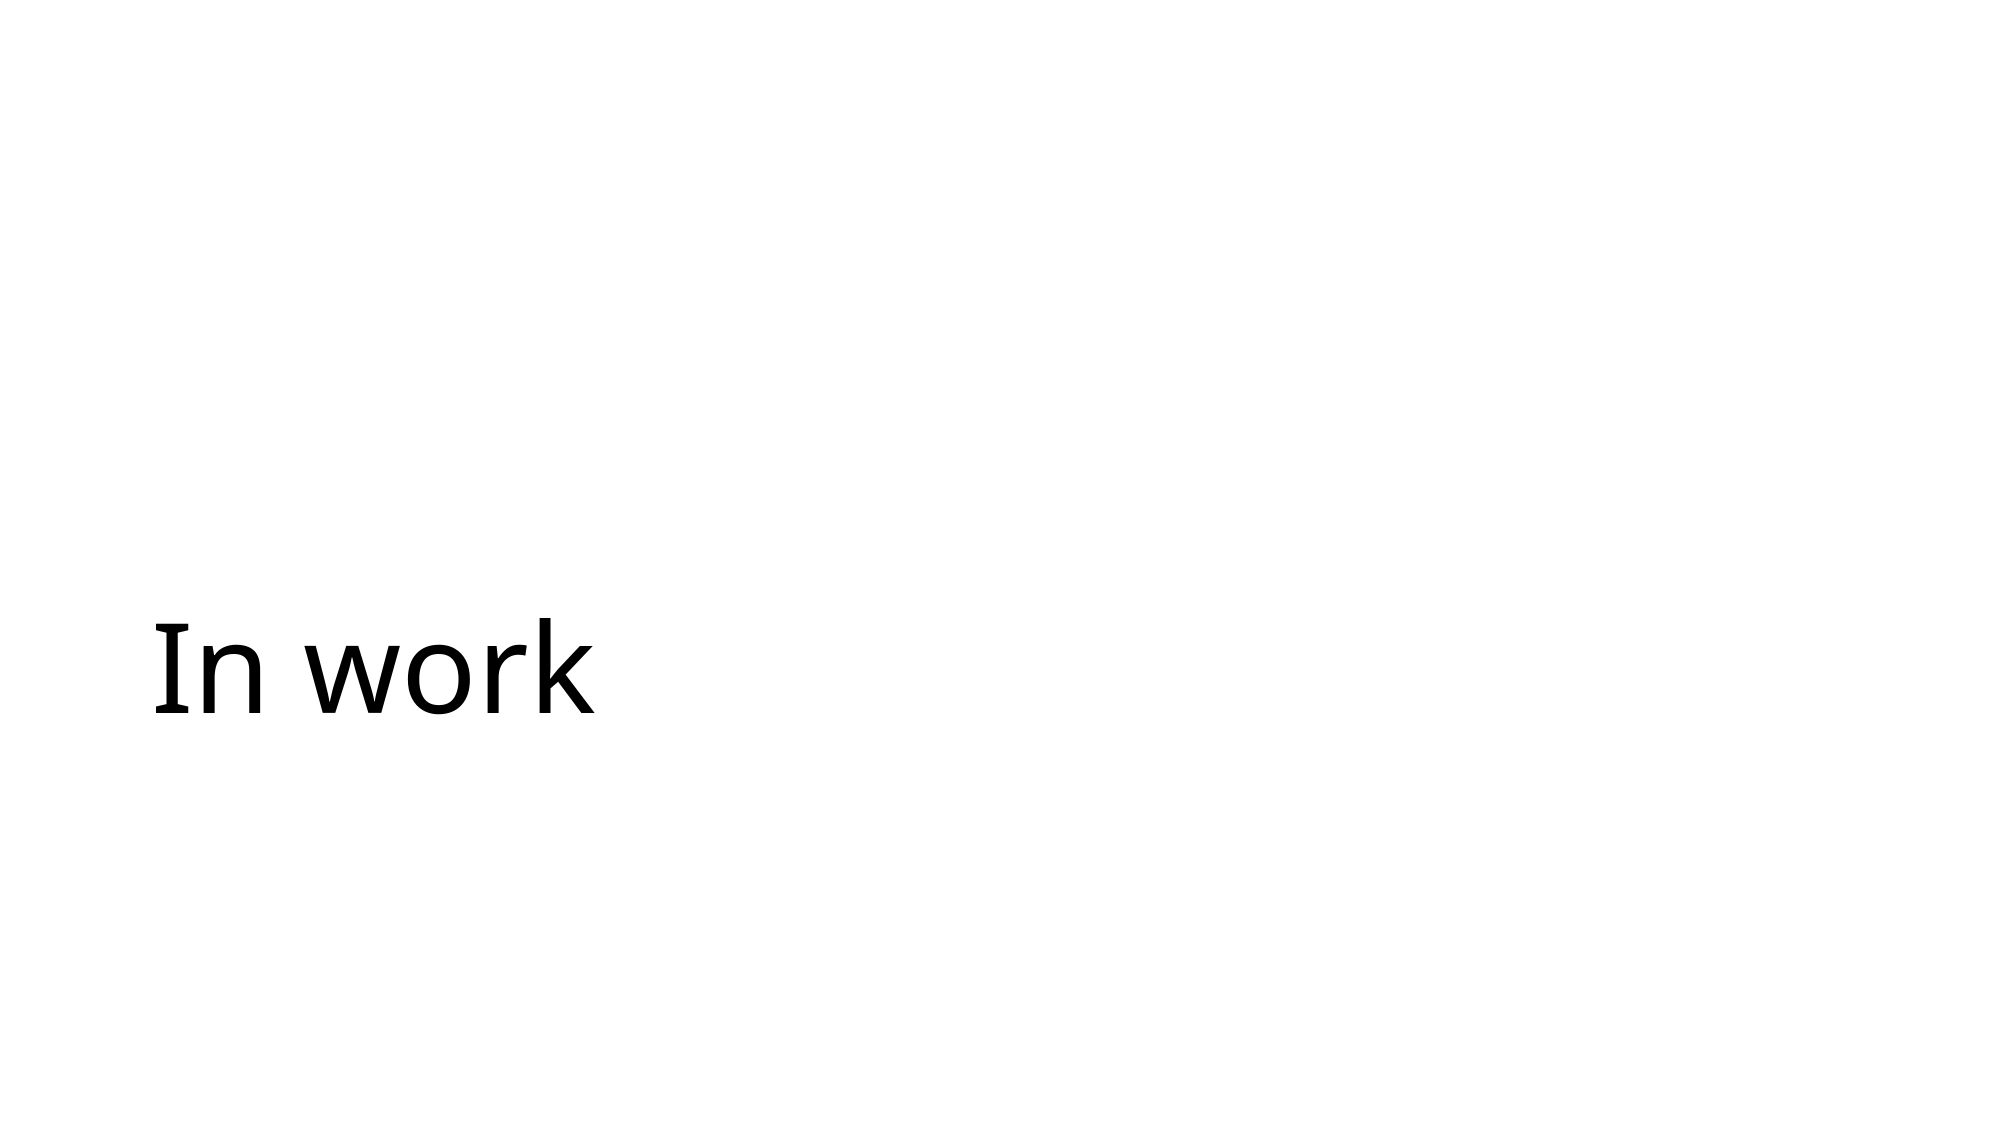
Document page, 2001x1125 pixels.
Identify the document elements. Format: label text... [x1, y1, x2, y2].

title In work [136, 280, 1862, 749]
